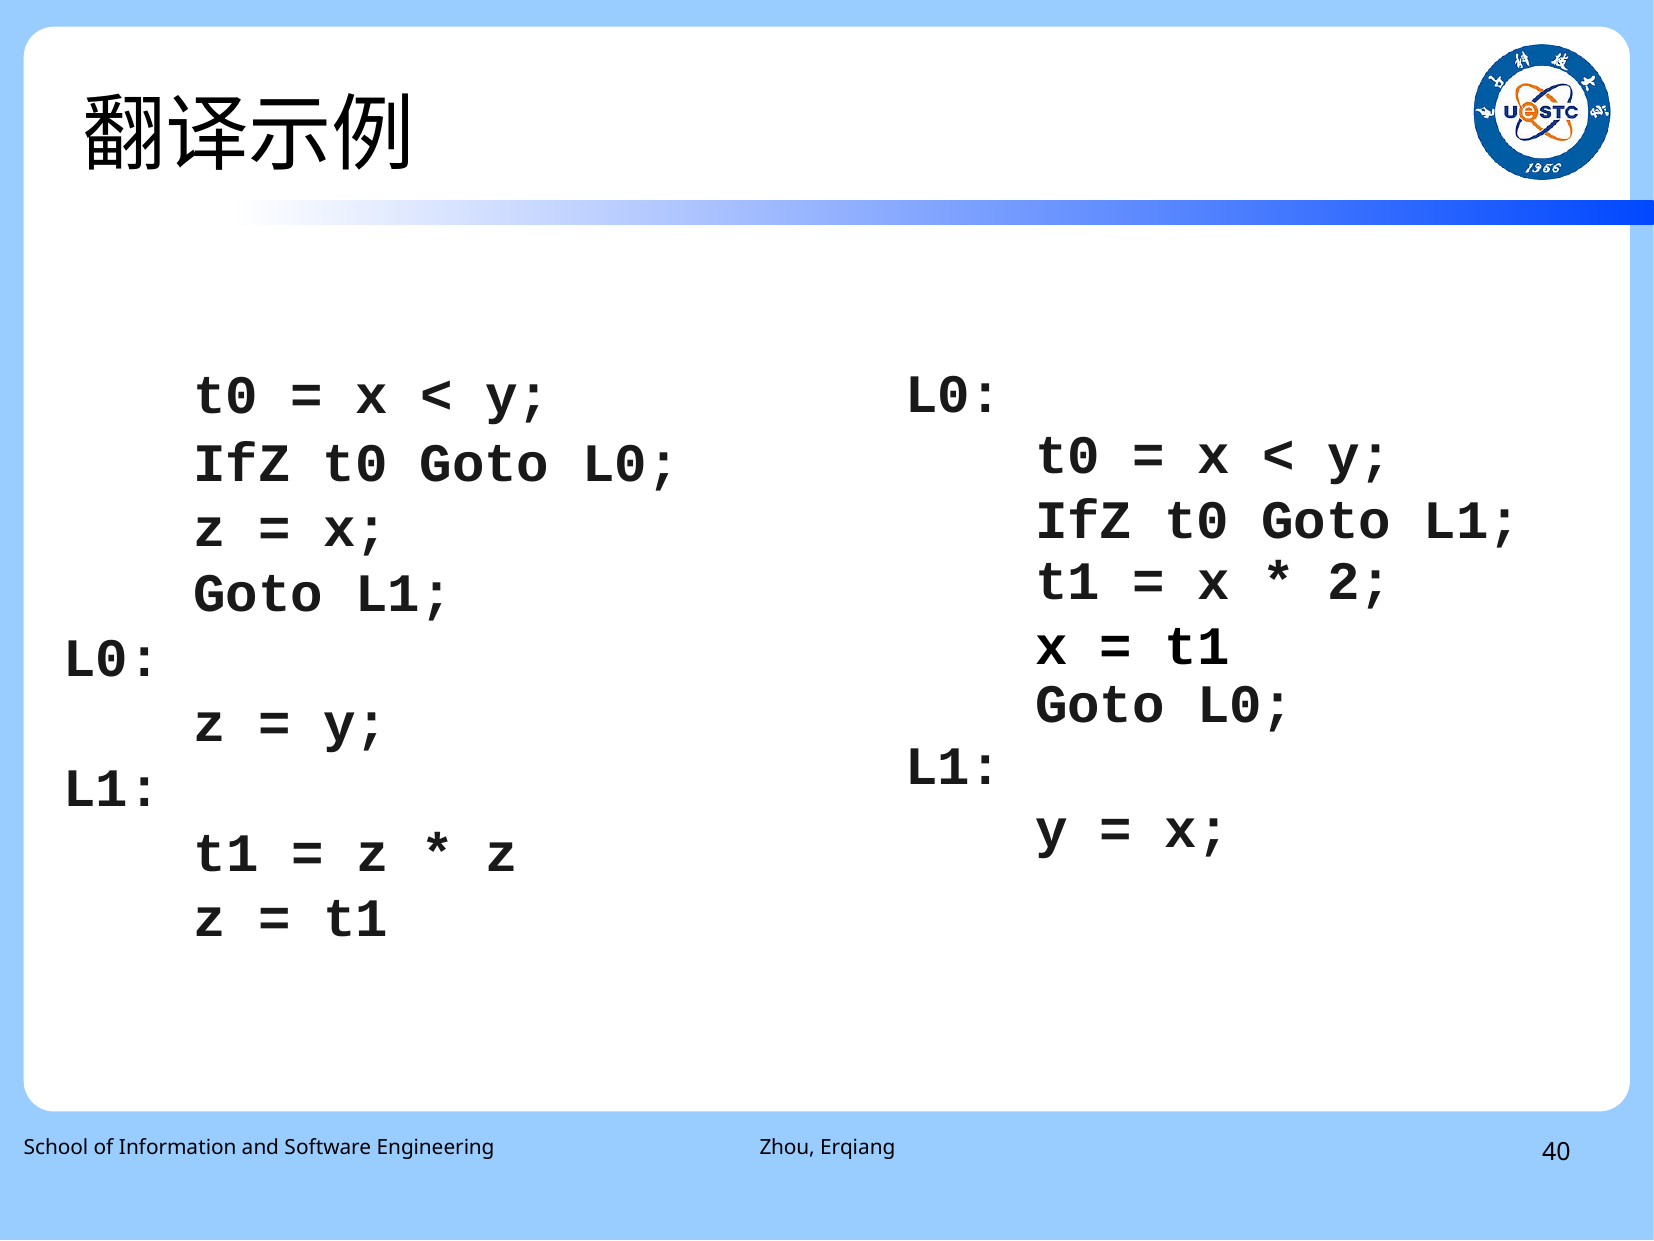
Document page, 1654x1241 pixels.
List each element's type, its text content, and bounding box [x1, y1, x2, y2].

text_box Zhou, Erqiang [565, 1129, 1090, 1215]
text_box t0 = x < y; IfZ t0 Goto L0; z = x; Goto L1; L0: z = y; L1: t1 = z * z z = t1 [61, 357, 749, 1013]
text_box )# [790, 201, 794, 224]
text_box [1185, 1129, 1571, 1215]
text_box L0: t0 = x < y; IfZ t0 Goto L1; t1 = x * 2; x = t1 Goto L0; L1: y = x; [903, 357, 1590, 859]
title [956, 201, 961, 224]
title 翻译示例 [82, 49, 1370, 201]
text_box School of Information and Software Engineering [23, 1129, 532, 1215]
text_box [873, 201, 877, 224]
picture [1464, 35, 1619, 189]
